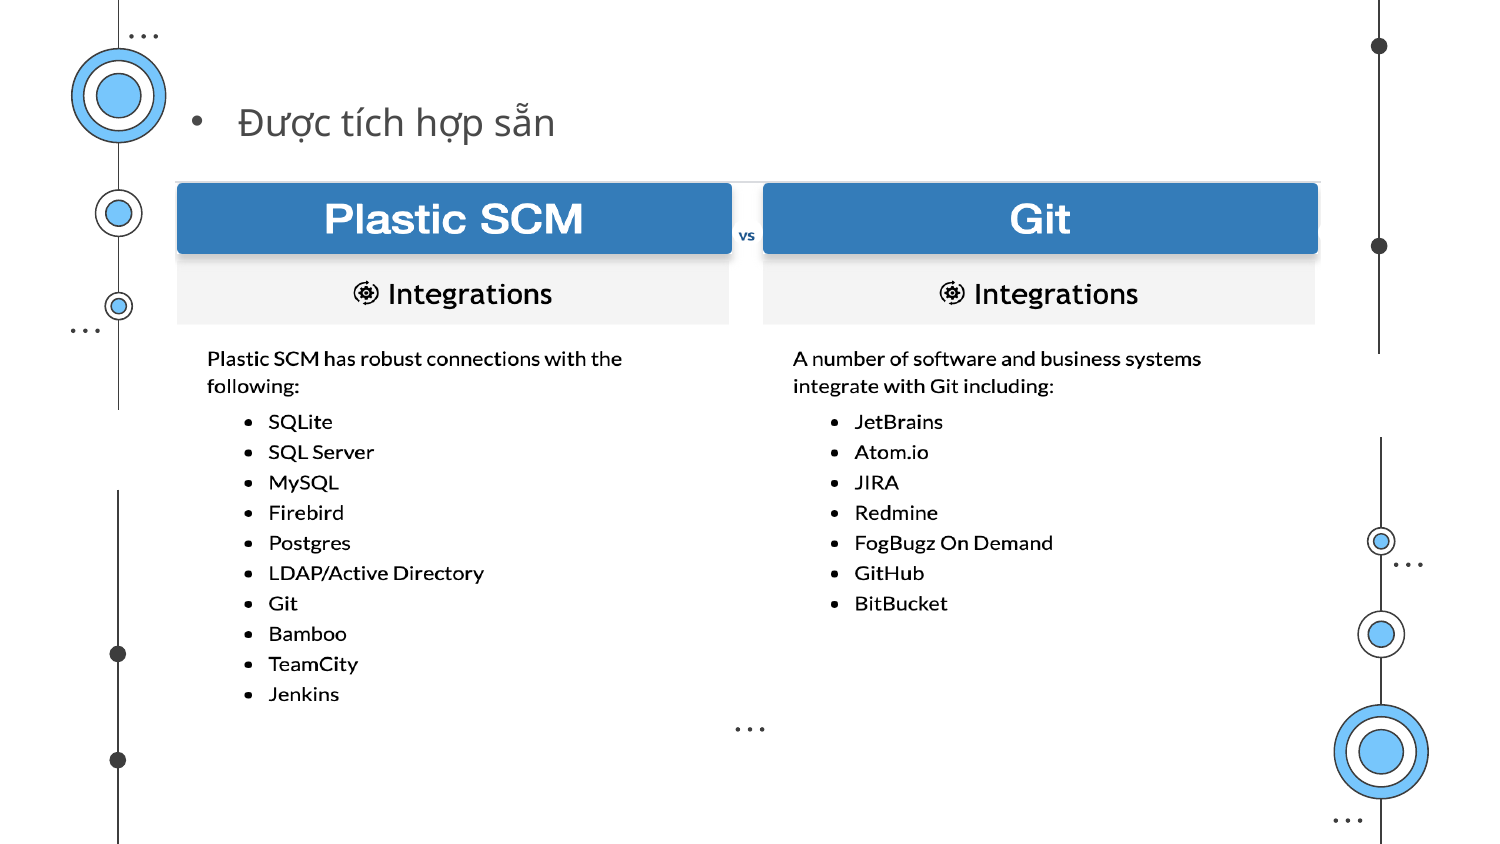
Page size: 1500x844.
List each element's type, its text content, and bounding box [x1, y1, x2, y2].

picture [175, 181, 1321, 712]
subtitle Được tích hợp sẵn [175, 0, 1321, 180]
